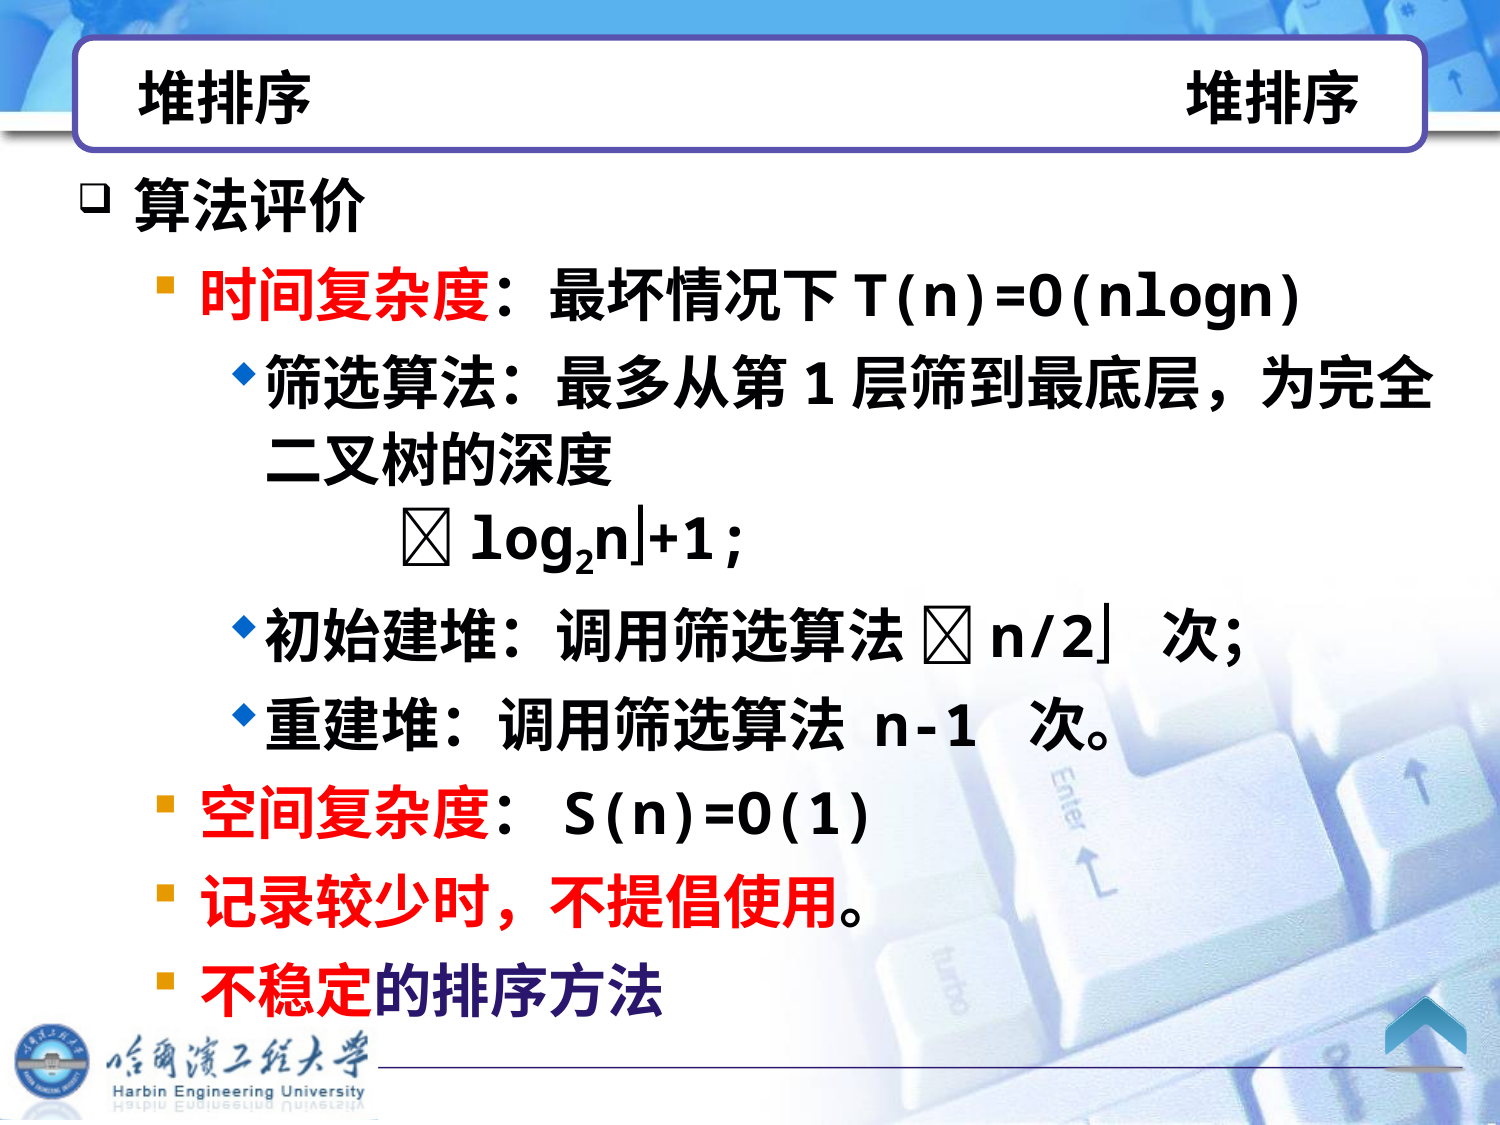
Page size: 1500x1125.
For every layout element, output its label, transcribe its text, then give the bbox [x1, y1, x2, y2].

picture [0, 0, 1500, 1125]
text_box 算法评价 时间复杂度：最坏情况下T(n)=O(nlogn) 筛选算法：最多从第1层筛到最底层，为完全二叉树的深度 log2n+1; 初始建堆：调用筛选算法 n/2 次； 重建堆：调用筛选算法 n-1 次。 空间复杂度：S(n)=O(1) 记录较少时，不提倡使用。 不稳定的排序方法 [62, 154, 1475, 1105]
title 堆排序 堆排序 [75, 50, 1425, 143]
